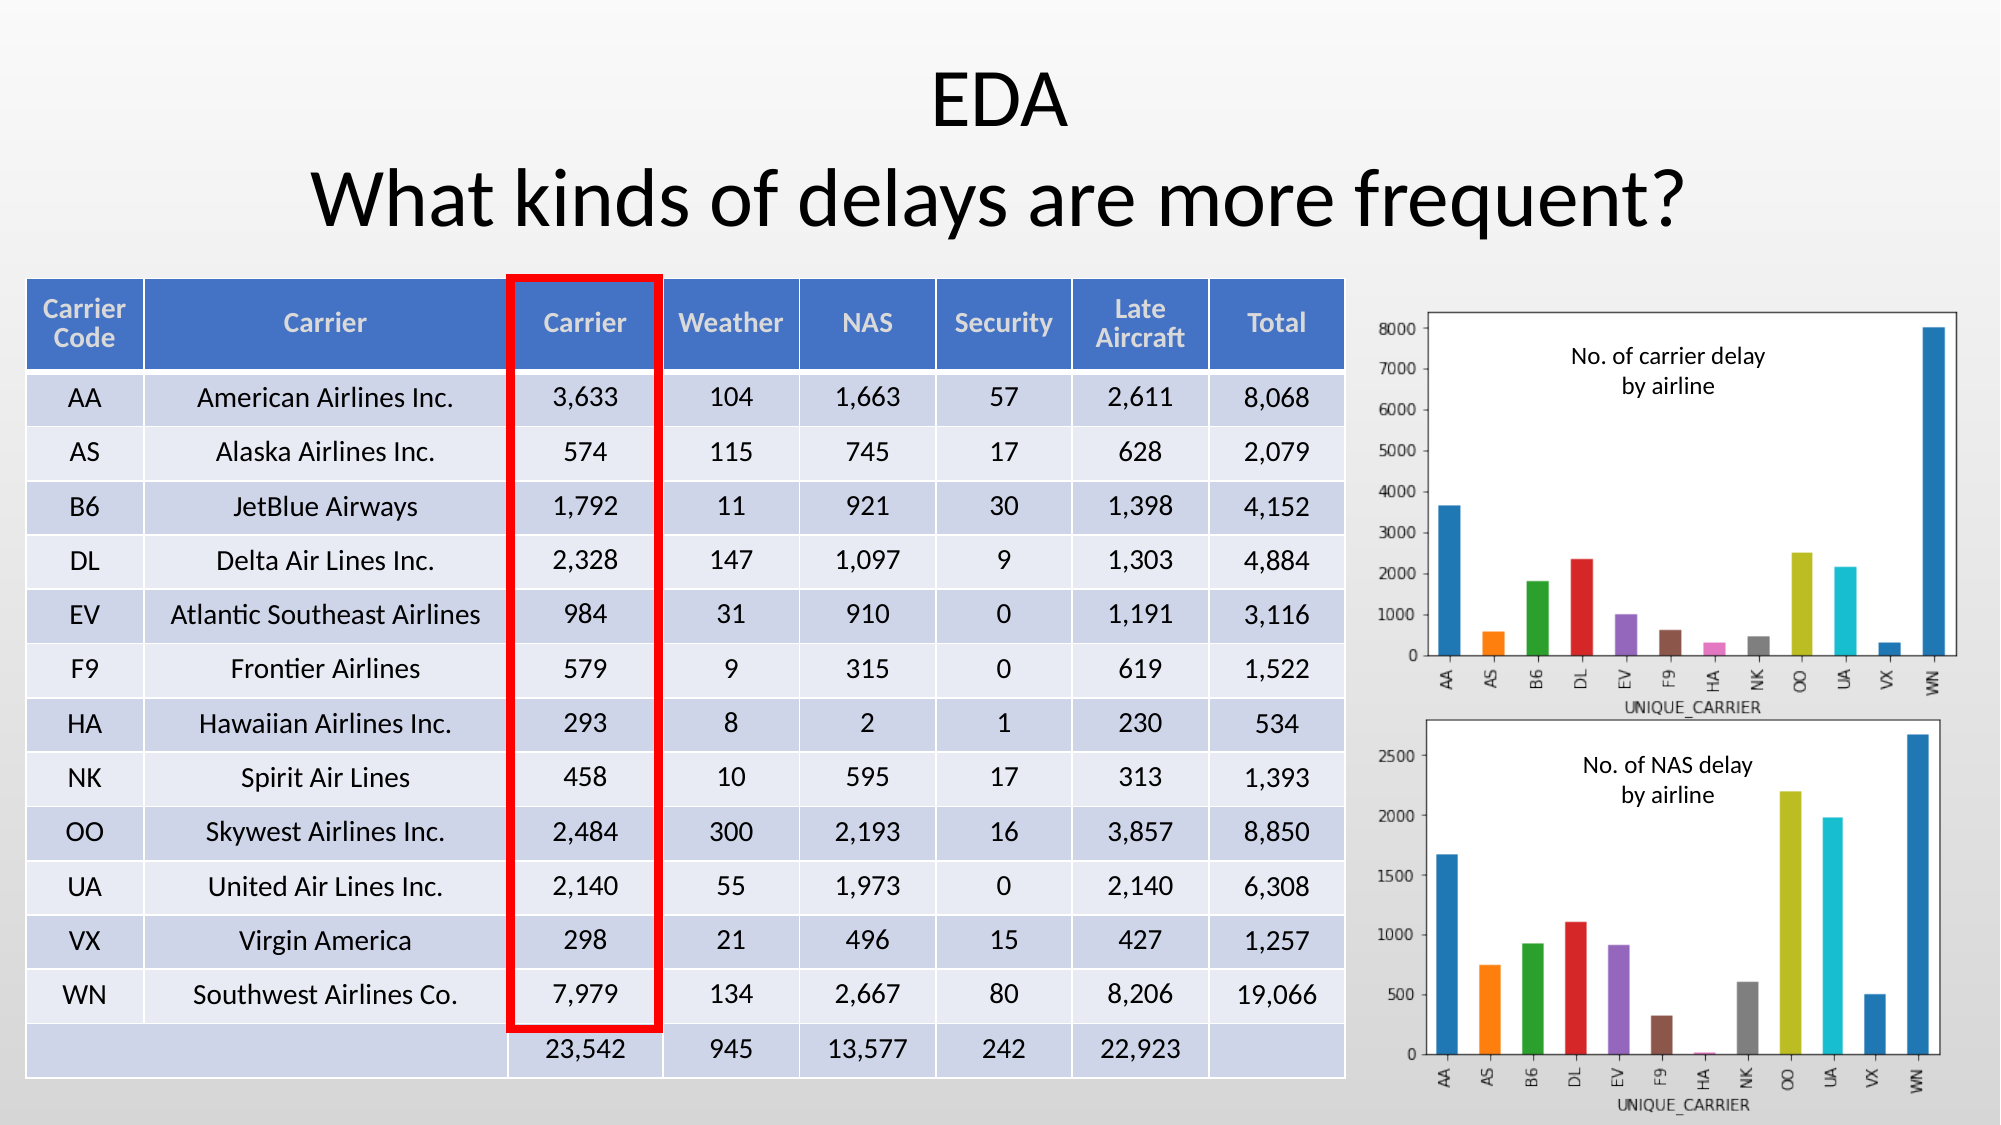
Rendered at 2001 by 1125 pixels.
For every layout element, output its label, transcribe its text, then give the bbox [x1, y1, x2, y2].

table_cell DL [27, 536, 143, 588]
table_cell 2,667 [800, 970, 935, 1023]
table_header NAS [800, 279, 935, 369]
table_cell UA [27, 862, 143, 914]
table_cell 945 [664, 1024, 799, 1077]
table_cell 921 [800, 482, 935, 534]
table_header Carrier Code [27, 279, 143, 369]
table_cell 1,191 [1073, 590, 1208, 643]
table_cell 230 [1073, 699, 1208, 751]
table_header Weather [664, 279, 799, 369]
table_cell 9 [664, 644, 799, 697]
table_cell F9 [27, 644, 143, 697]
table_cell JetBlue Airways [145, 482, 507, 534]
table_cell 242 [937, 1024, 1071, 1077]
table_cell 2 [800, 699, 935, 751]
table_cell 3,857 [1073, 807, 1208, 860]
table_cell 6,308 [1210, 862, 1344, 914]
table_cell 2,079 [1210, 427, 1344, 480]
table_cell 115 [664, 427, 799, 480]
table_cell 1,663 [800, 375, 935, 426]
table_cell 1,257 [1210, 916, 1344, 968]
table_cell Spirit Air Lines [145, 753, 507, 806]
table_cell 0 [937, 644, 1071, 697]
table_cell [1210, 1024, 1344, 1077]
table_cell VX [27, 916, 143, 968]
table_cell 10 [664, 753, 799, 806]
table_cell 19,066 [1210, 970, 1344, 1023]
table_cell 2,611 [1073, 375, 1208, 426]
table_cell 1,303 [1073, 536, 1208, 588]
table_cell 8,068 [1210, 375, 1344, 426]
table_cell 17 [937, 753, 1071, 806]
table_cell 1,393 [1210, 753, 1344, 806]
table_cell 9 [937, 536, 1071, 588]
table_cell Skywest Airlines Inc. [145, 807, 507, 860]
table_cell AA [27, 375, 143, 426]
table_cell 147 [664, 536, 799, 588]
table_cell 23,542 [509, 1024, 662, 1077]
picture [1365, 296, 1972, 1125]
table_cell 104 [664, 375, 799, 426]
table_cell HA [27, 699, 143, 751]
table_cell 0 [937, 590, 1071, 643]
table_cell 619 [1073, 644, 1208, 697]
table_cell 315 [800, 644, 935, 697]
table_cell 1,097 [800, 536, 935, 588]
table_cell Virgin America [145, 916, 507, 968]
table_cell Delta Air Lines Inc. [145, 536, 507, 588]
table_cell American Airlines Inc. [145, 375, 507, 426]
table_cell 30 [937, 482, 1071, 534]
table_cell 0 [937, 862, 1071, 914]
table_cell 4,884 [1210, 536, 1344, 588]
table_cell OO [27, 807, 143, 860]
table_cell 57 [937, 375, 1071, 426]
table_cell Southwest Airlines Co. [145, 970, 507, 1023]
table_cell EV [27, 590, 143, 643]
table_cell 4,152 [1210, 482, 1344, 534]
table_cell 745 [800, 427, 935, 480]
table_cell 16 [937, 807, 1071, 860]
table_cell 22,923 [1073, 1024, 1208, 1077]
table_cell 8,850 [1210, 807, 1344, 860]
table_cell 1,398 [1073, 482, 1208, 534]
text_box EDA What kinds of delays are more frequent? [258, 35, 1742, 251]
table_cell 313 [1073, 753, 1208, 806]
table_cell B6 [27, 482, 143, 534]
table_cell 1,973 [800, 862, 935, 914]
table_header Late Aircraft [1073, 279, 1208, 369]
table_cell 31 [664, 590, 799, 643]
table_cell 628 [1073, 427, 1208, 480]
table_cell 2,193 [800, 807, 935, 860]
table_cell 15 [937, 916, 1071, 968]
table_cell 8 [664, 699, 799, 751]
table_cell 496 [800, 916, 935, 968]
table_cell 534 [1210, 699, 1344, 751]
table_cell 595 [800, 753, 935, 806]
table_cell Frontier Airlines [145, 644, 507, 697]
table_cell 134 [664, 970, 799, 1023]
table_cell United Air Lines Inc. [145, 862, 507, 914]
table_cell WN [27, 970, 143, 1023]
table_cell 2,140 [1073, 862, 1208, 914]
table_cell Atlantic Southeast Airlines [145, 590, 507, 643]
table_cell 910 [800, 590, 935, 643]
table_cell Hawaiian Airlines Inc. [145, 699, 507, 751]
table_cell 13,577 [800, 1024, 935, 1077]
table_cell 3,116 [1210, 590, 1344, 643]
table_header Security [937, 279, 1071, 369]
table_cell 21 [664, 916, 799, 968]
table_cell 55 [664, 862, 799, 914]
table_cell 17 [937, 427, 1071, 480]
table_cell NK [27, 753, 143, 806]
table_cell AS [27, 427, 143, 480]
table_cell 427 [1073, 916, 1208, 968]
table_cell 1 [937, 699, 1071, 751]
table_header Carrier [145, 279, 507, 369]
table_cell 11 [664, 482, 799, 534]
table_cell [27, 1024, 507, 1077]
table_cell 8,206 [1073, 970, 1208, 1023]
table_cell 300 [664, 807, 799, 860]
table_cell 1,522 [1210, 644, 1344, 697]
text_box [510, 277, 659, 1030]
table_header Total [1210, 279, 1344, 369]
table_cell 80 [937, 970, 1071, 1023]
table_cell Alaska Airlines Inc. [145, 427, 507, 480]
